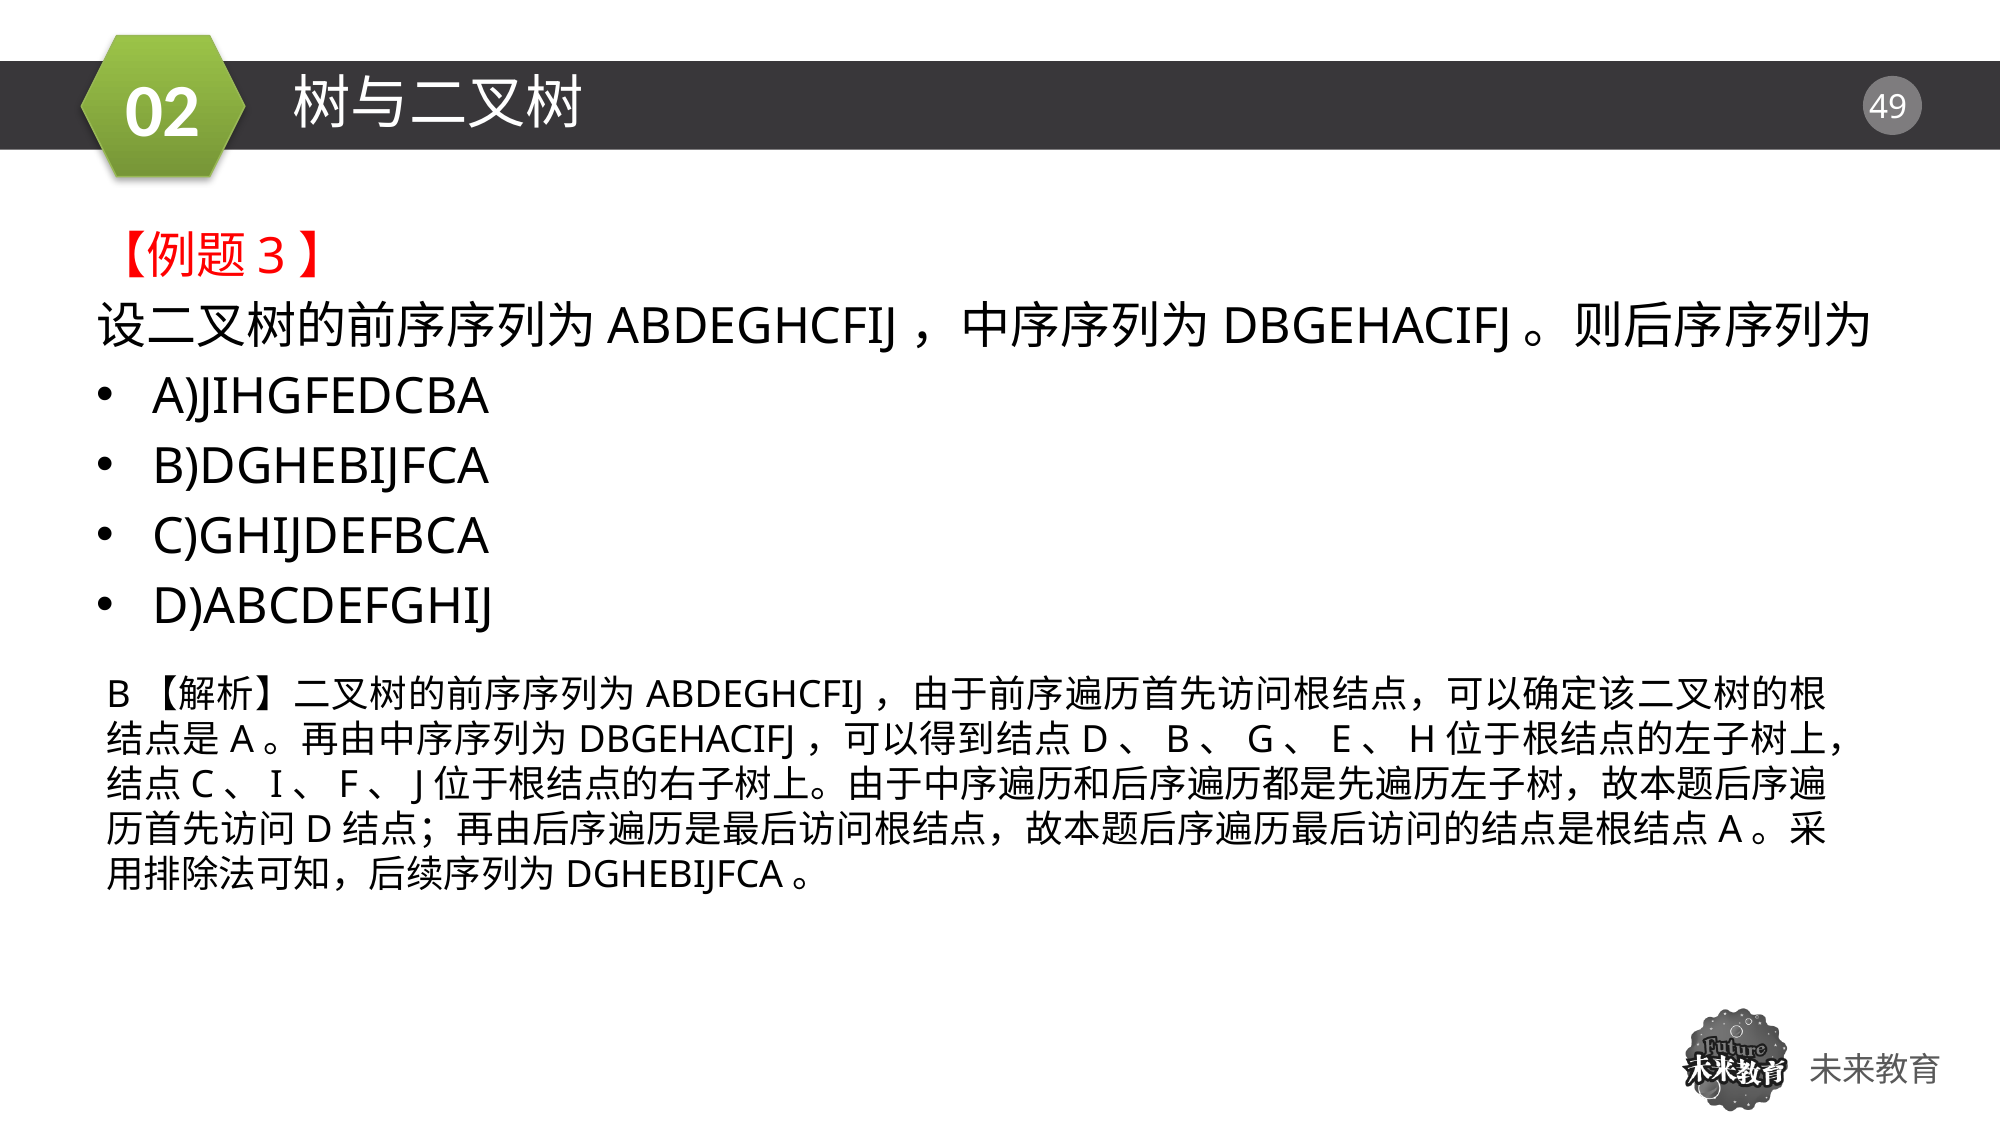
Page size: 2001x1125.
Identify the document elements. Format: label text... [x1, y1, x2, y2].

list 【例题3】 设二叉树的前序序列为ABDEGHCFIJ，中序序列为DBGEHACIFJ。则后序序列为 A)JIHGFEDCBA B)DGHEBIJFCA C)GHIJDEFBCA D)ABCDEFGHIJ [80, 216, 1898, 664]
text_box B【解析】二叉树的前序序列为ABDEGHCFIJ，由于前序遍历首先访问根结点，可以确定该二叉树的根结点是A。再由中序序列为DBGEHACIFJ，可以得到结点D、B、G、E、H位于根结点的左子树上，结点C、I、F、J位于根结点的右子树上。由于中序遍历和后序遍历都是先遍历左子树，故本题后序遍历首先访问D结点；再由后序遍历是最后访问根结点，故本题后序遍历最后访问的结点是根结点A。采用排除法可知，后续序列为DGHEBIJFCA。 [91, 663, 1842, 903]
text_box 树与二叉树 [277, 58, 599, 143]
picture [1674, 983, 1799, 1125]
